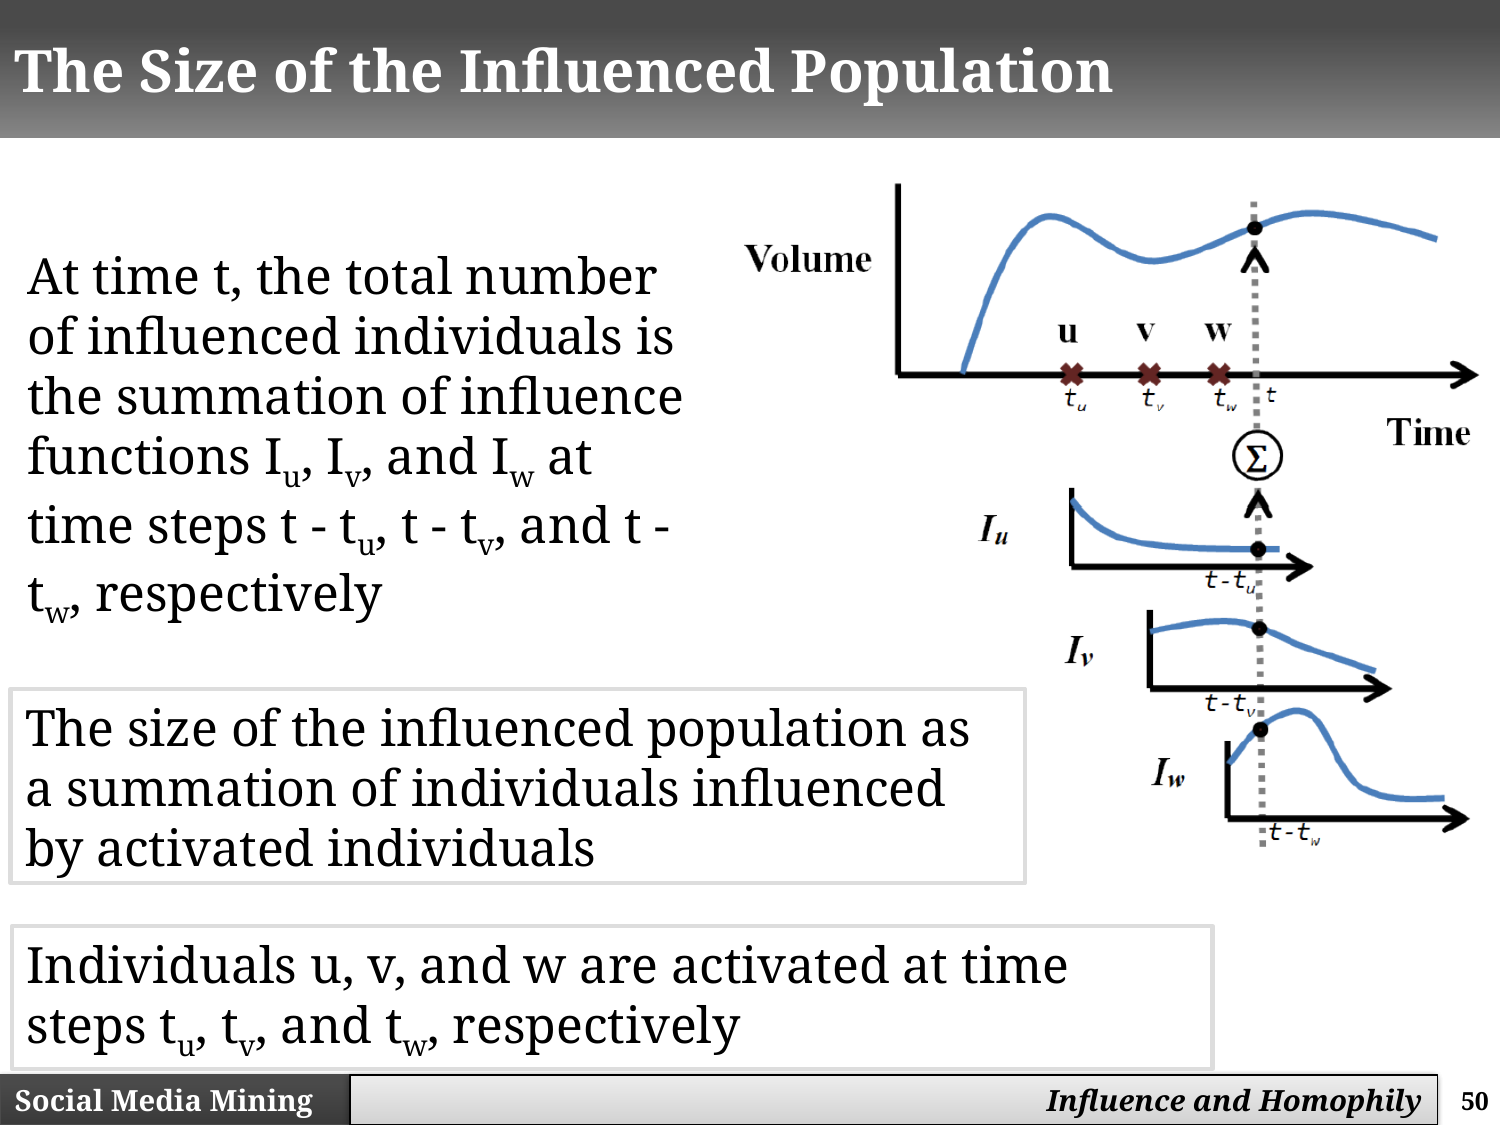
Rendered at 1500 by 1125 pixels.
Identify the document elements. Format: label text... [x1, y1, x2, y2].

text_box The size of the influenced population as a summation of individuals influenced by activated individuals [8, 687, 1027, 885]
picture [712, 158, 1500, 856]
text_box At time t, the total number of influenced individuals is the summation of influence functions Iu, Iv, and Iw at time steps t - tu, t - tv, and t - tw, respectively [12, 237, 707, 637]
text_box Individuals u, v, and w are activated at time steps tu, tv, and tw, respectively [10, 924, 1215, 1071]
title The Size of the Influenced Population [0, 0, 1500, 138]
